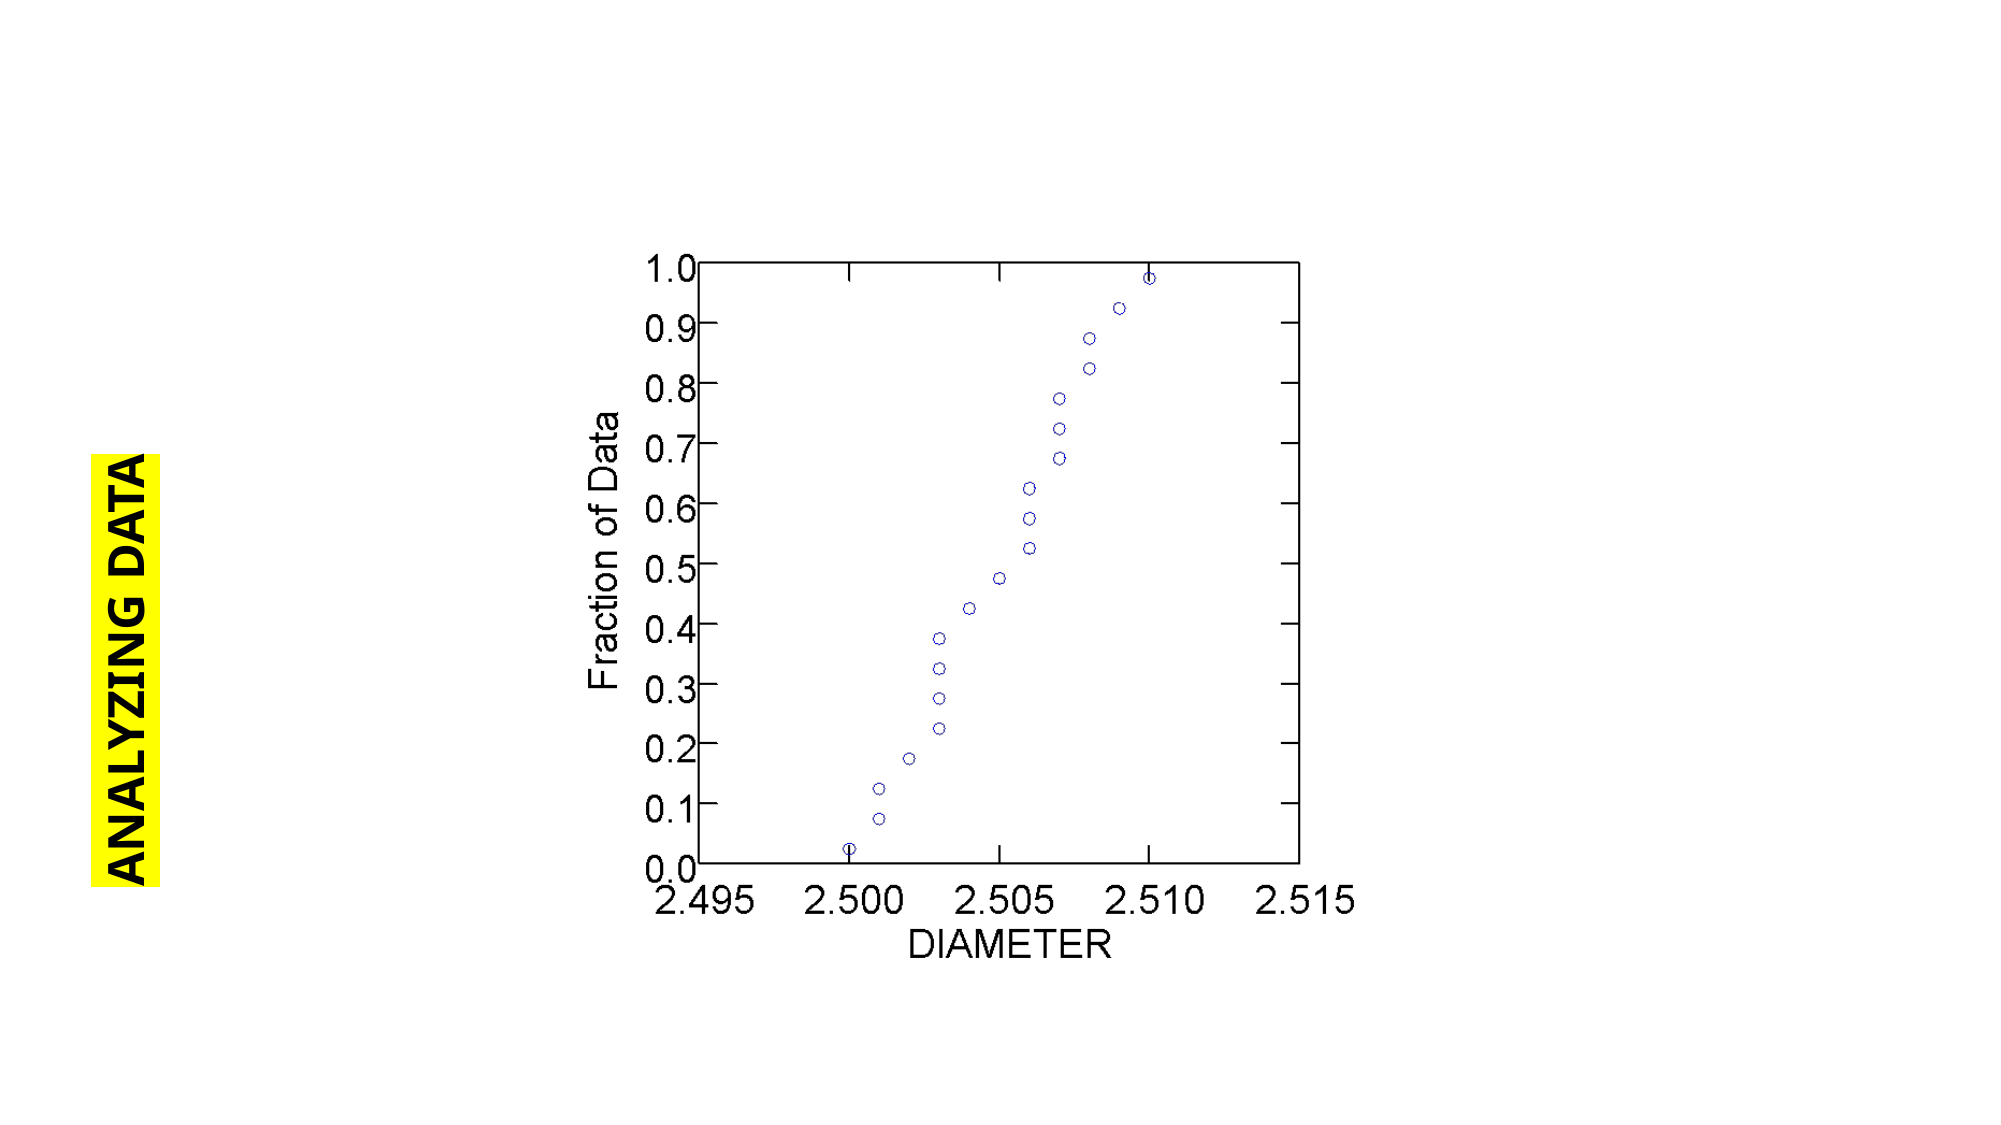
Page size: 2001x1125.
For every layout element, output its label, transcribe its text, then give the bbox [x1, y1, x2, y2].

text_box ANALYZING DATA [87, 97, 179, 902]
picture [399, 83, 1601, 1044]
